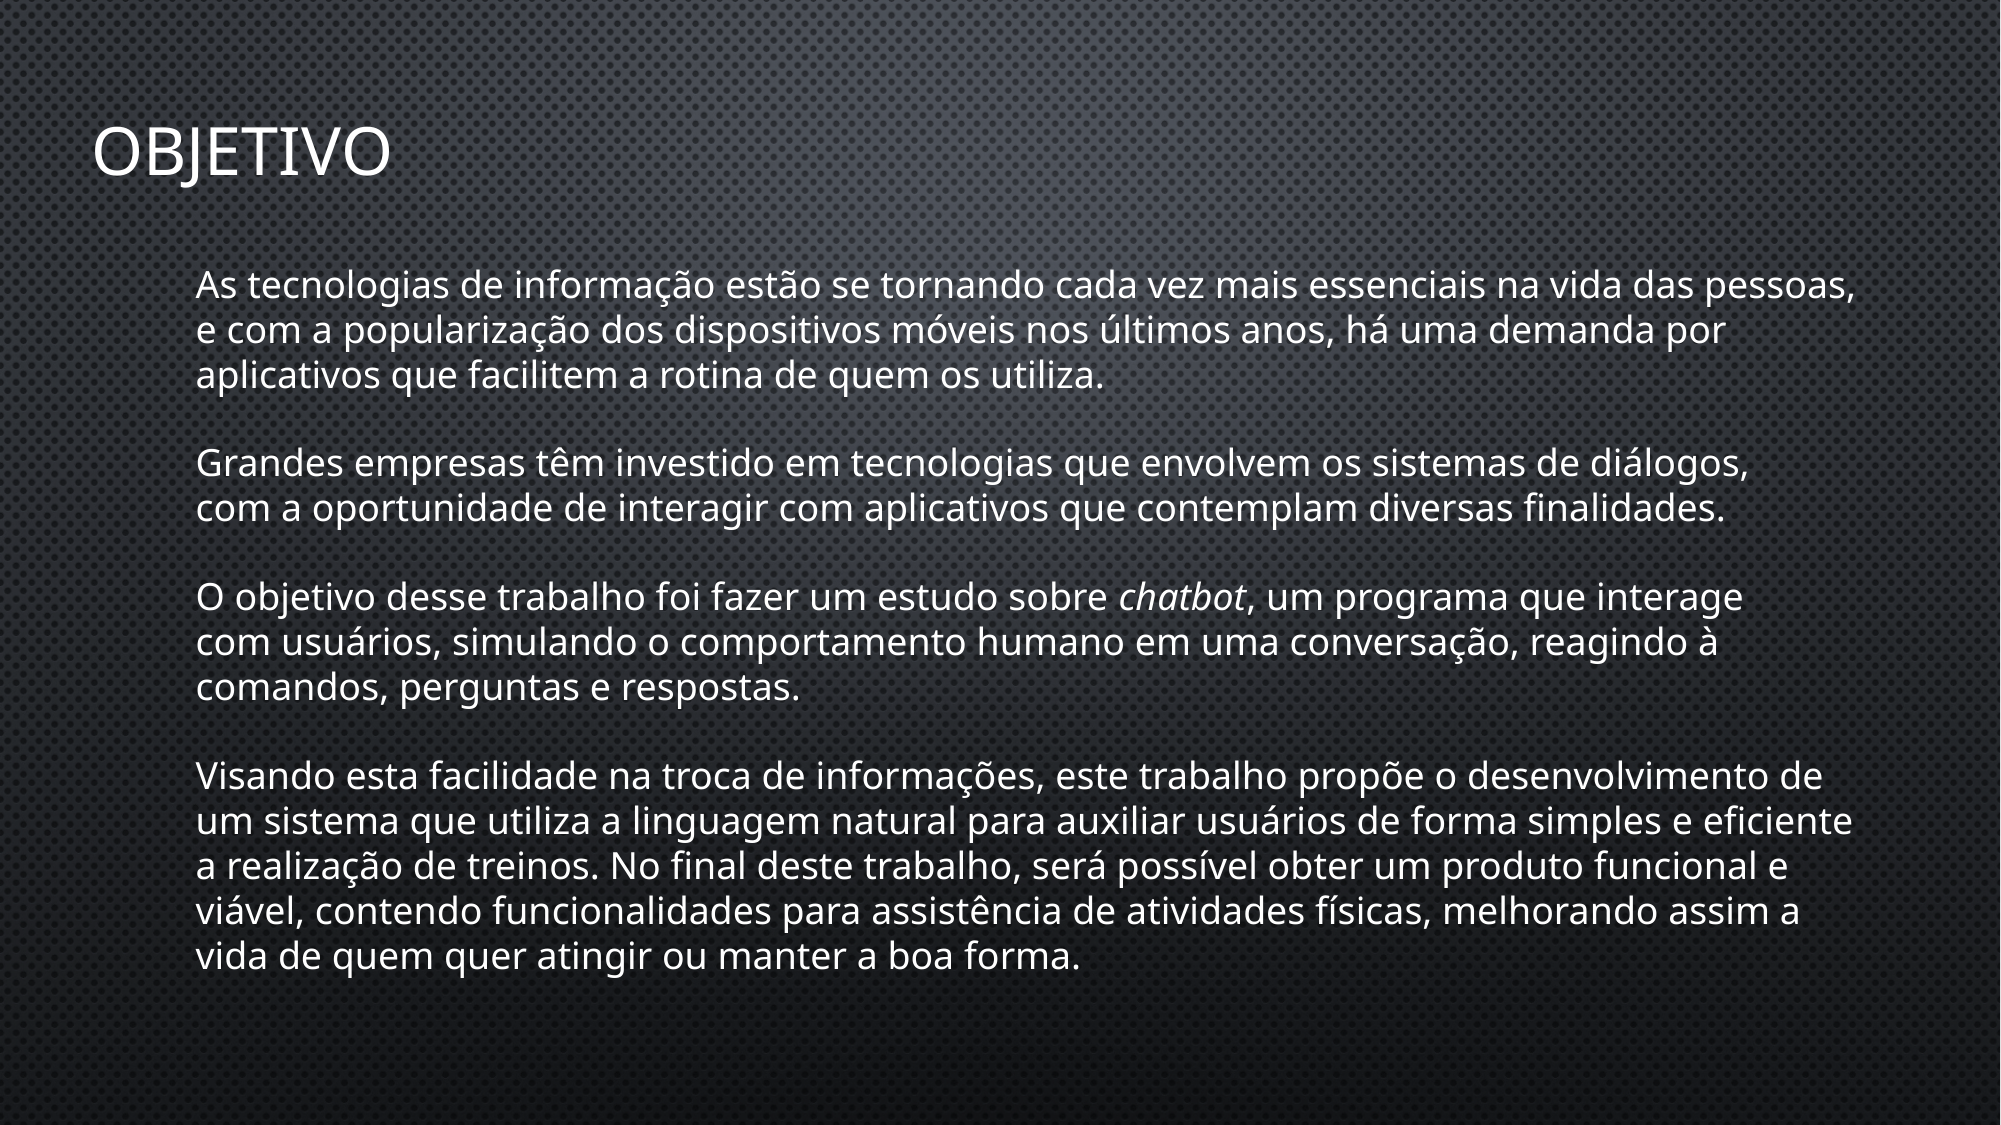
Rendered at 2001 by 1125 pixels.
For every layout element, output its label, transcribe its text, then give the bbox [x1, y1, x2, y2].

title Objetivo [76, 83, 1702, 216]
text_box Visando esta facilidade na troca de informações, este trabalho propõe o desenvolvimento de um sistema que utiliza a linguagem natural para auxiliar usuários de forma simples e eficiente a realização de treinos. No final deste trabalho, será possível obter um produto funcional e viável, contendo funcionalidades para assistência de atividades físicas, melhorando assim a vida de quem quer atingir ou manter a boa forma. [180, 744, 1873, 984]
text_box As tecnologias de informação estão se tornando cada vez mais essenciais na vida das pessoas, e com a popularização dos dispositivos móveis nos últimos anos, há uma demanda por aplicativos que facilitem a rotina de quem os utiliza. [180, 253, 1902, 403]
text_box Grandes empresas têm investido em tecnologias que envolvem os sistemas de diálogos, com a oportunidade de interagir com aplicativos que contemplam diversas finalidades. [180, 432, 1827, 537]
text_box O objetivo desse trabalho foi fazer um estudo sobre chatbot, um programa que interage com usuários, simulando o comportamento humano em uma conversação, reagindo à comandos, perguntas e respostas. [180, 565, 1827, 716]
